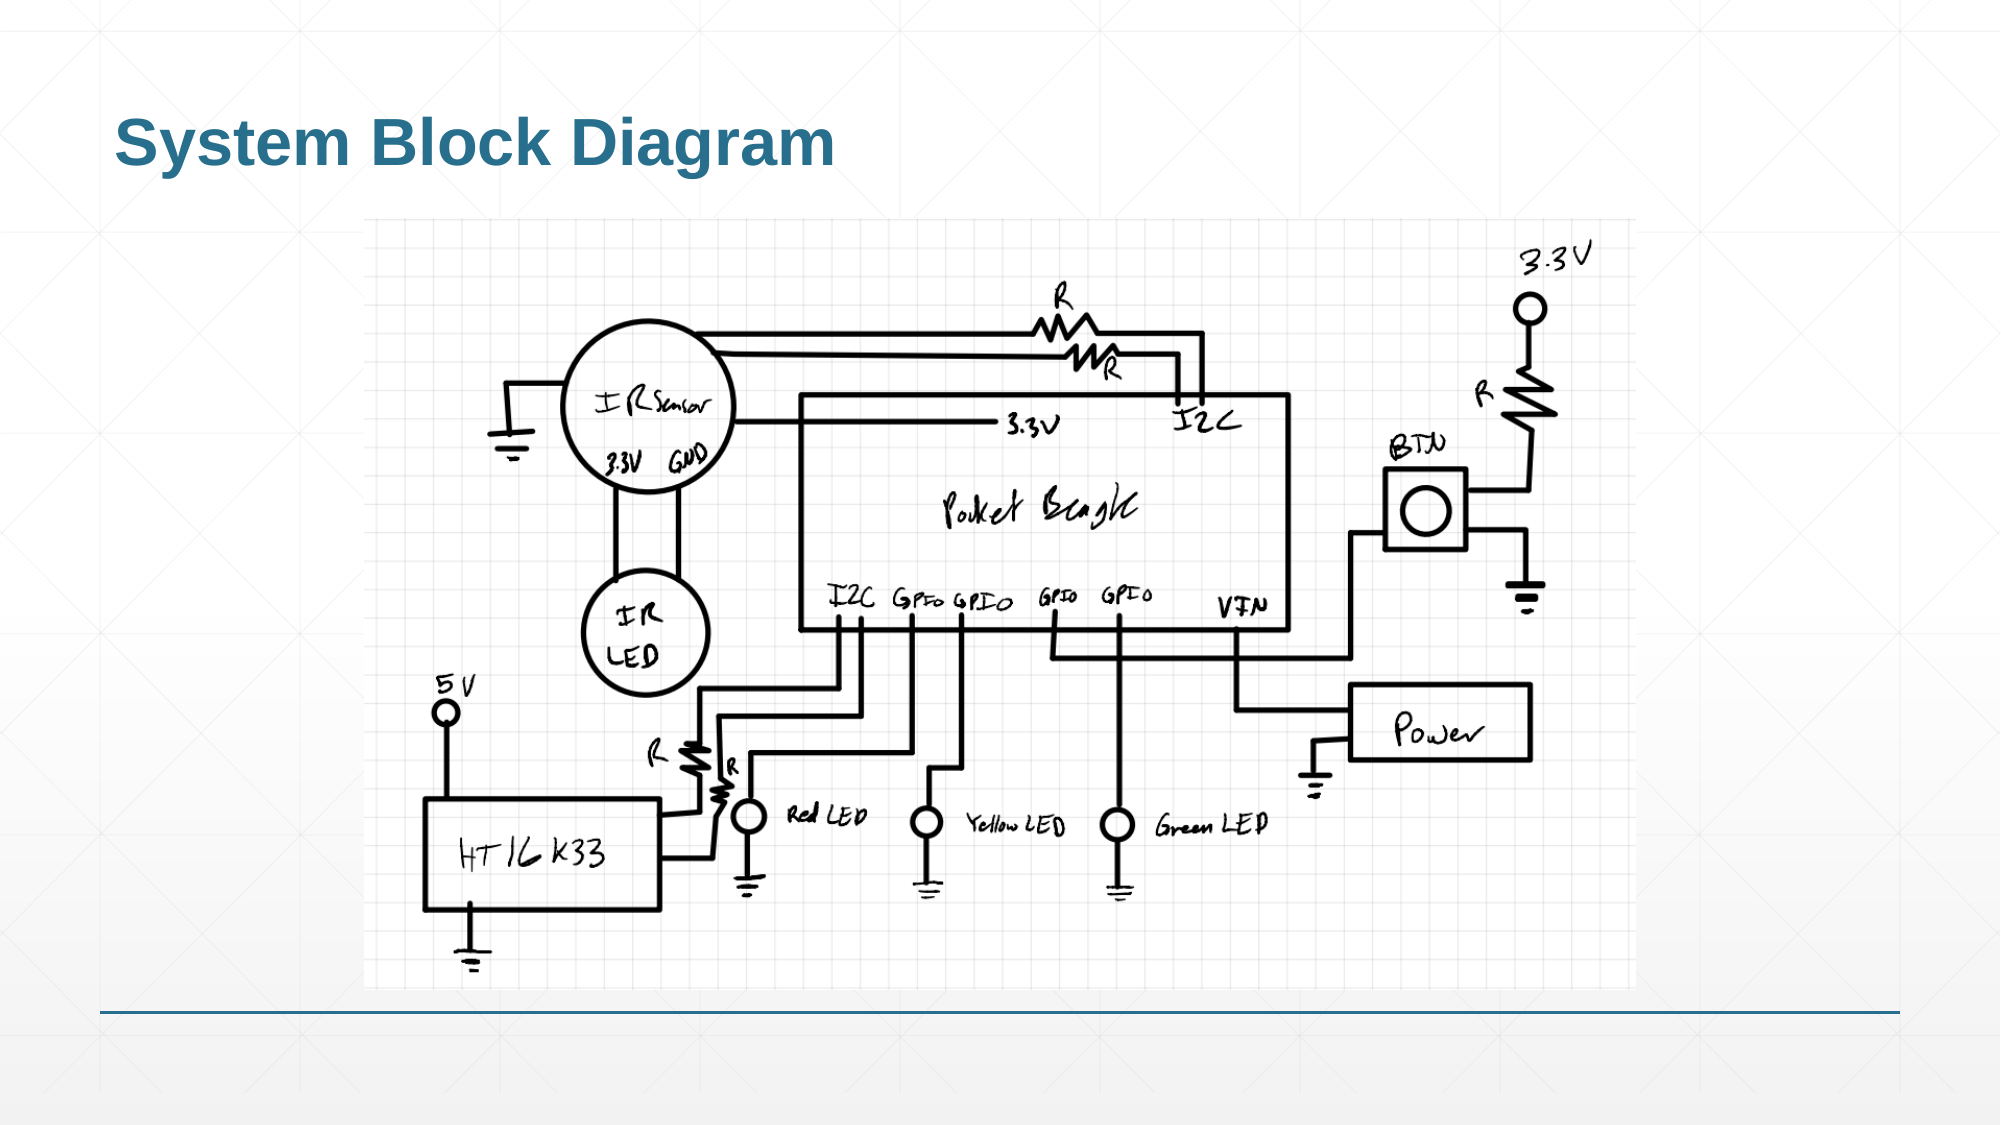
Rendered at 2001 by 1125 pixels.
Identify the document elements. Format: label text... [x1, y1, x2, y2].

title System Block Diagram [99, 37, 1900, 188]
picture [364, 218, 1636, 990]
